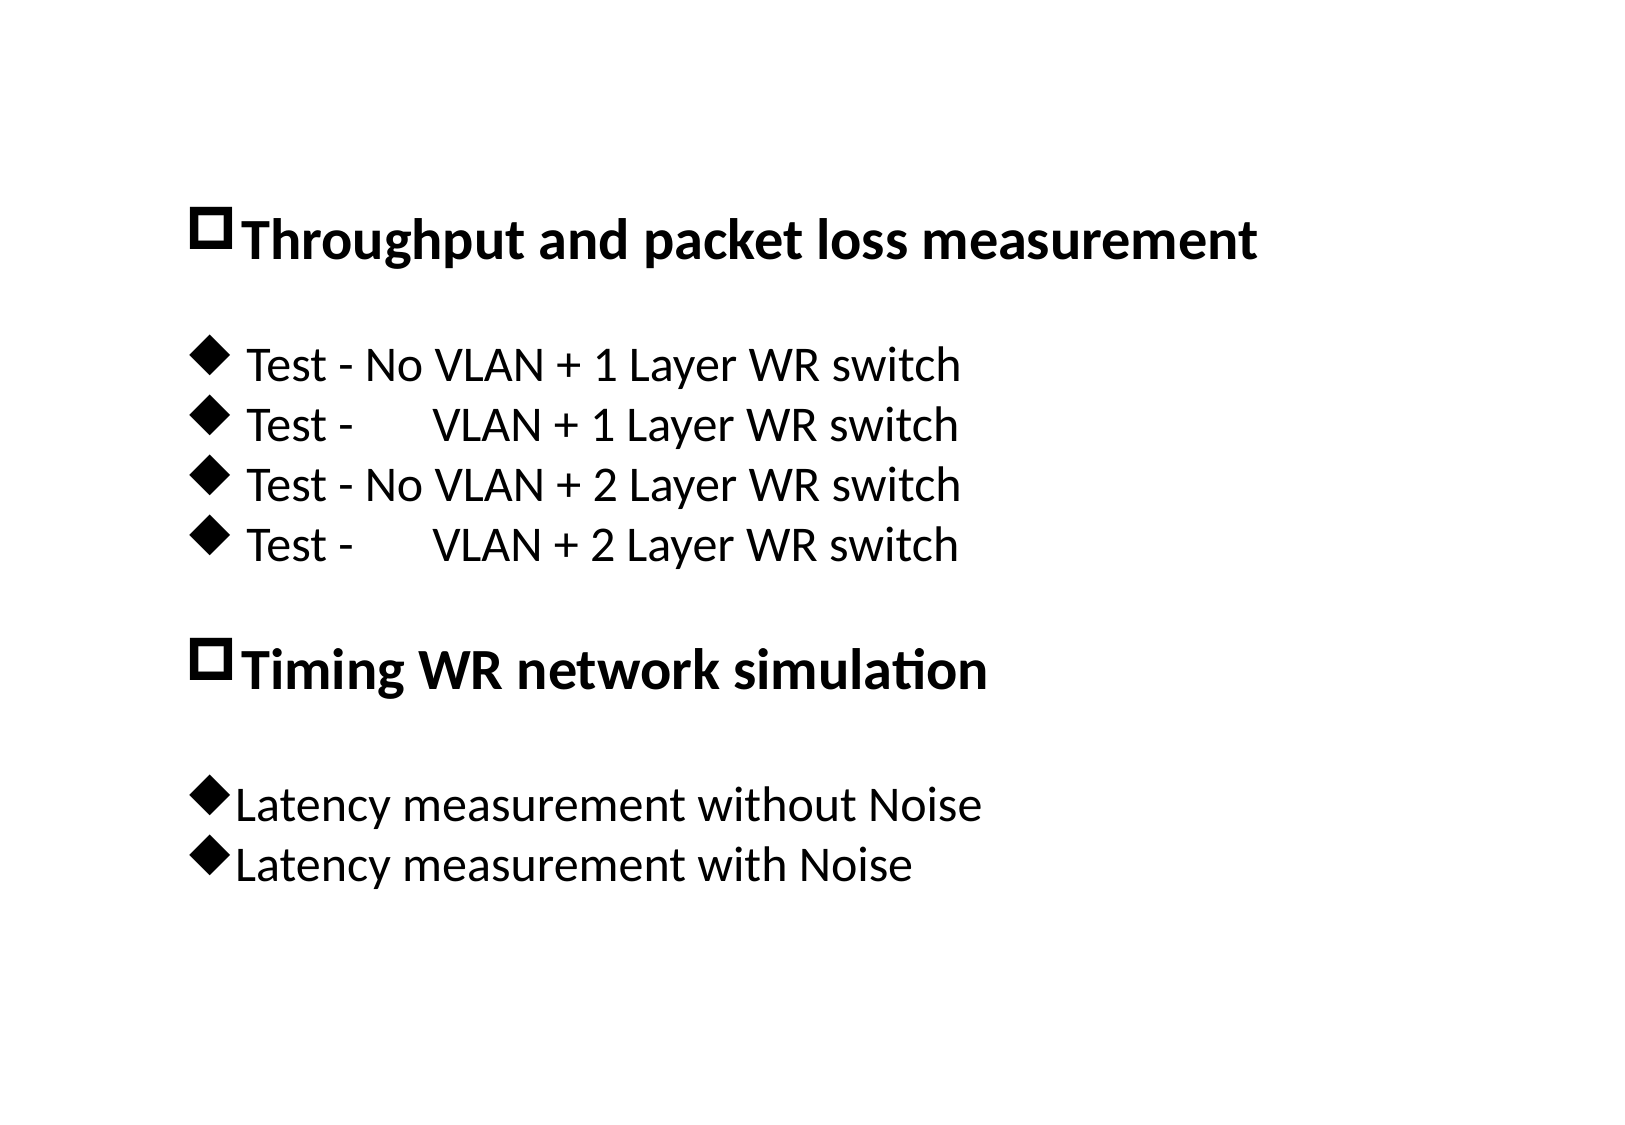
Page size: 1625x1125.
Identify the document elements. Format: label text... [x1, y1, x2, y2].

text_box Throughput and packet loss measurement Test - No VLAN + 1 Layer WR switch Test - VLAN + 1 Layer WR switch Test - No VLAN + 2 Layer WR switch Test - VLAN + 2 Layer WR switch Timing WR network simulation Latency measurement without Noise Latency measurement with Noise [170, 193, 1393, 899]
